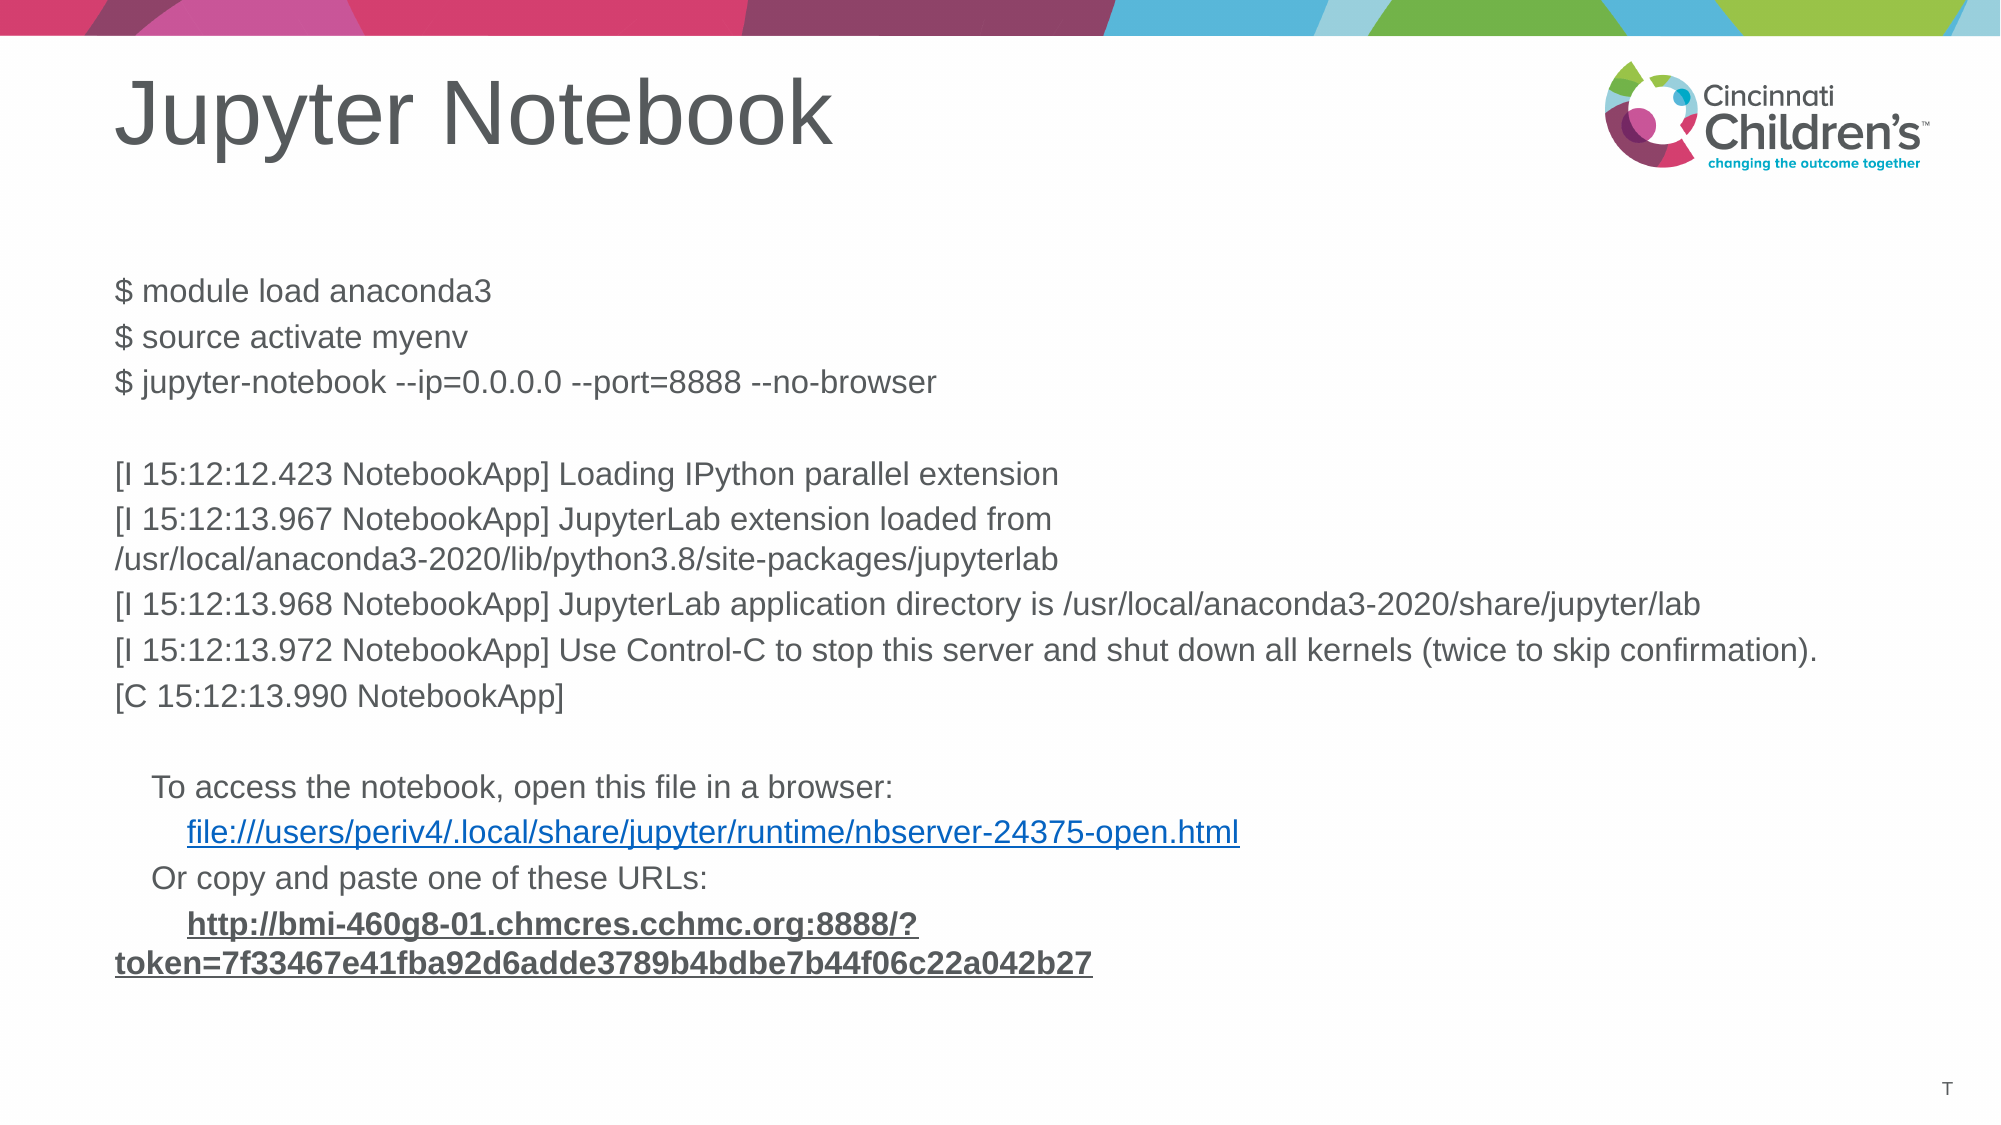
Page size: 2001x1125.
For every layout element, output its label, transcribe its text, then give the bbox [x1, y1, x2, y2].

list $ module load anaconda3 $ source activate myenv $ jupyter-notebook --ip=0.0.0.0 --port=8888 --no-browser [I 15:12:12.423 NotebookApp] Loading IPython parallel extension [I 15:12:13.967 NotebookApp] JupyterLab extension loaded from /usr/local/anaconda3-2020/lib/python3.8/site-packages/jupyterlab [I 15:12:13.968 NotebookApp] JupyterLab application directory is /usr/local/anaconda3-2020/share/jupyter/lab [I 15:12:13.972 NotebookApp] Use Control-C to stop this server and shut down all kernels (twice to skip confirmation). [C 15:12:13.990 NotebookApp] To access the notebook, open this file in a browser: file:///users/periv4/.local/share/jupyter/runtime/nbserver-24375-open.html Or copy and paste one of these URLs: http://bmi-460g8-01.chmcres.cchmc.org:8888/?token=7f33467e41fba92d6adde3789b4bdbe7b44f06c22a042b27 [99, 262, 1900, 1005]
picture [0, 0, 2001, 1125]
text_box T [1926, 1068, 1980, 1107]
title Jupyter Notebook [99, 45, 1570, 233]
